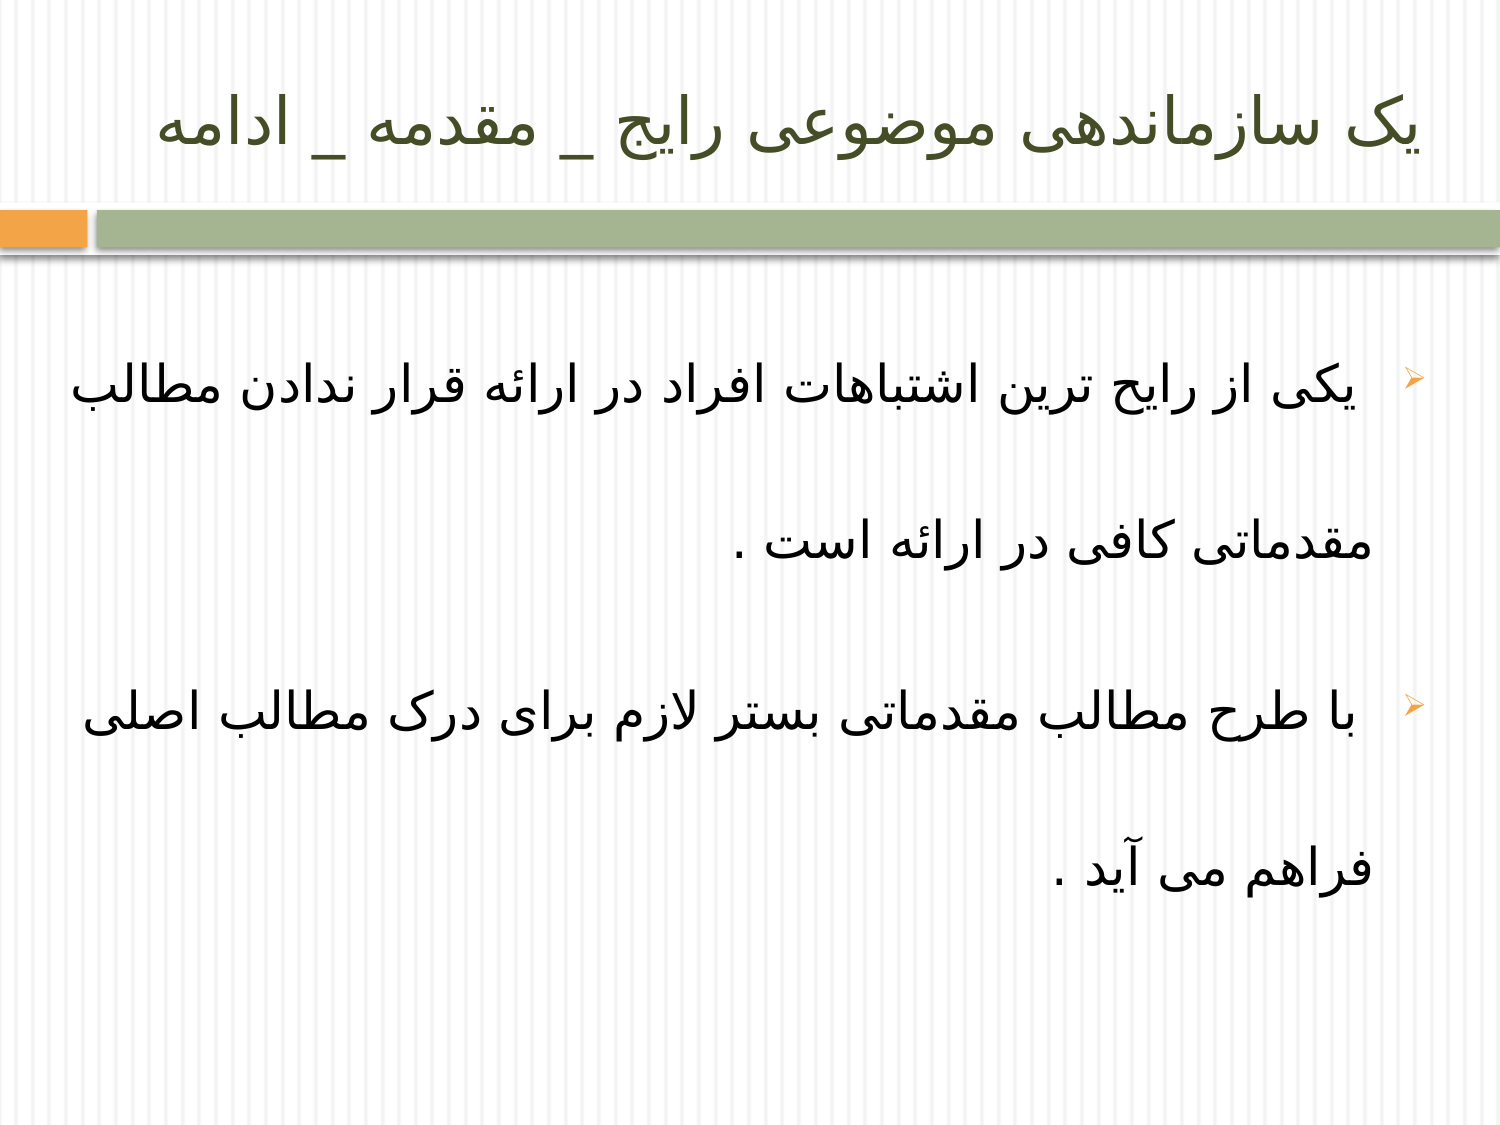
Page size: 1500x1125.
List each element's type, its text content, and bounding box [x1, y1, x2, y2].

list یکی از رایح ترین اشتباهات افراد در ارائه قرار ندادن مطالب مقدماتی کافی در ارائه است . با طرح مطالب مقدماتی بستر لازم برای درک مطالب اصلی فراهم می آید . [41, 249, 1442, 1063]
title یک سازماندهی موضوعی رایج _ مقدمه _ ادامه [100, 37, 1438, 200]
